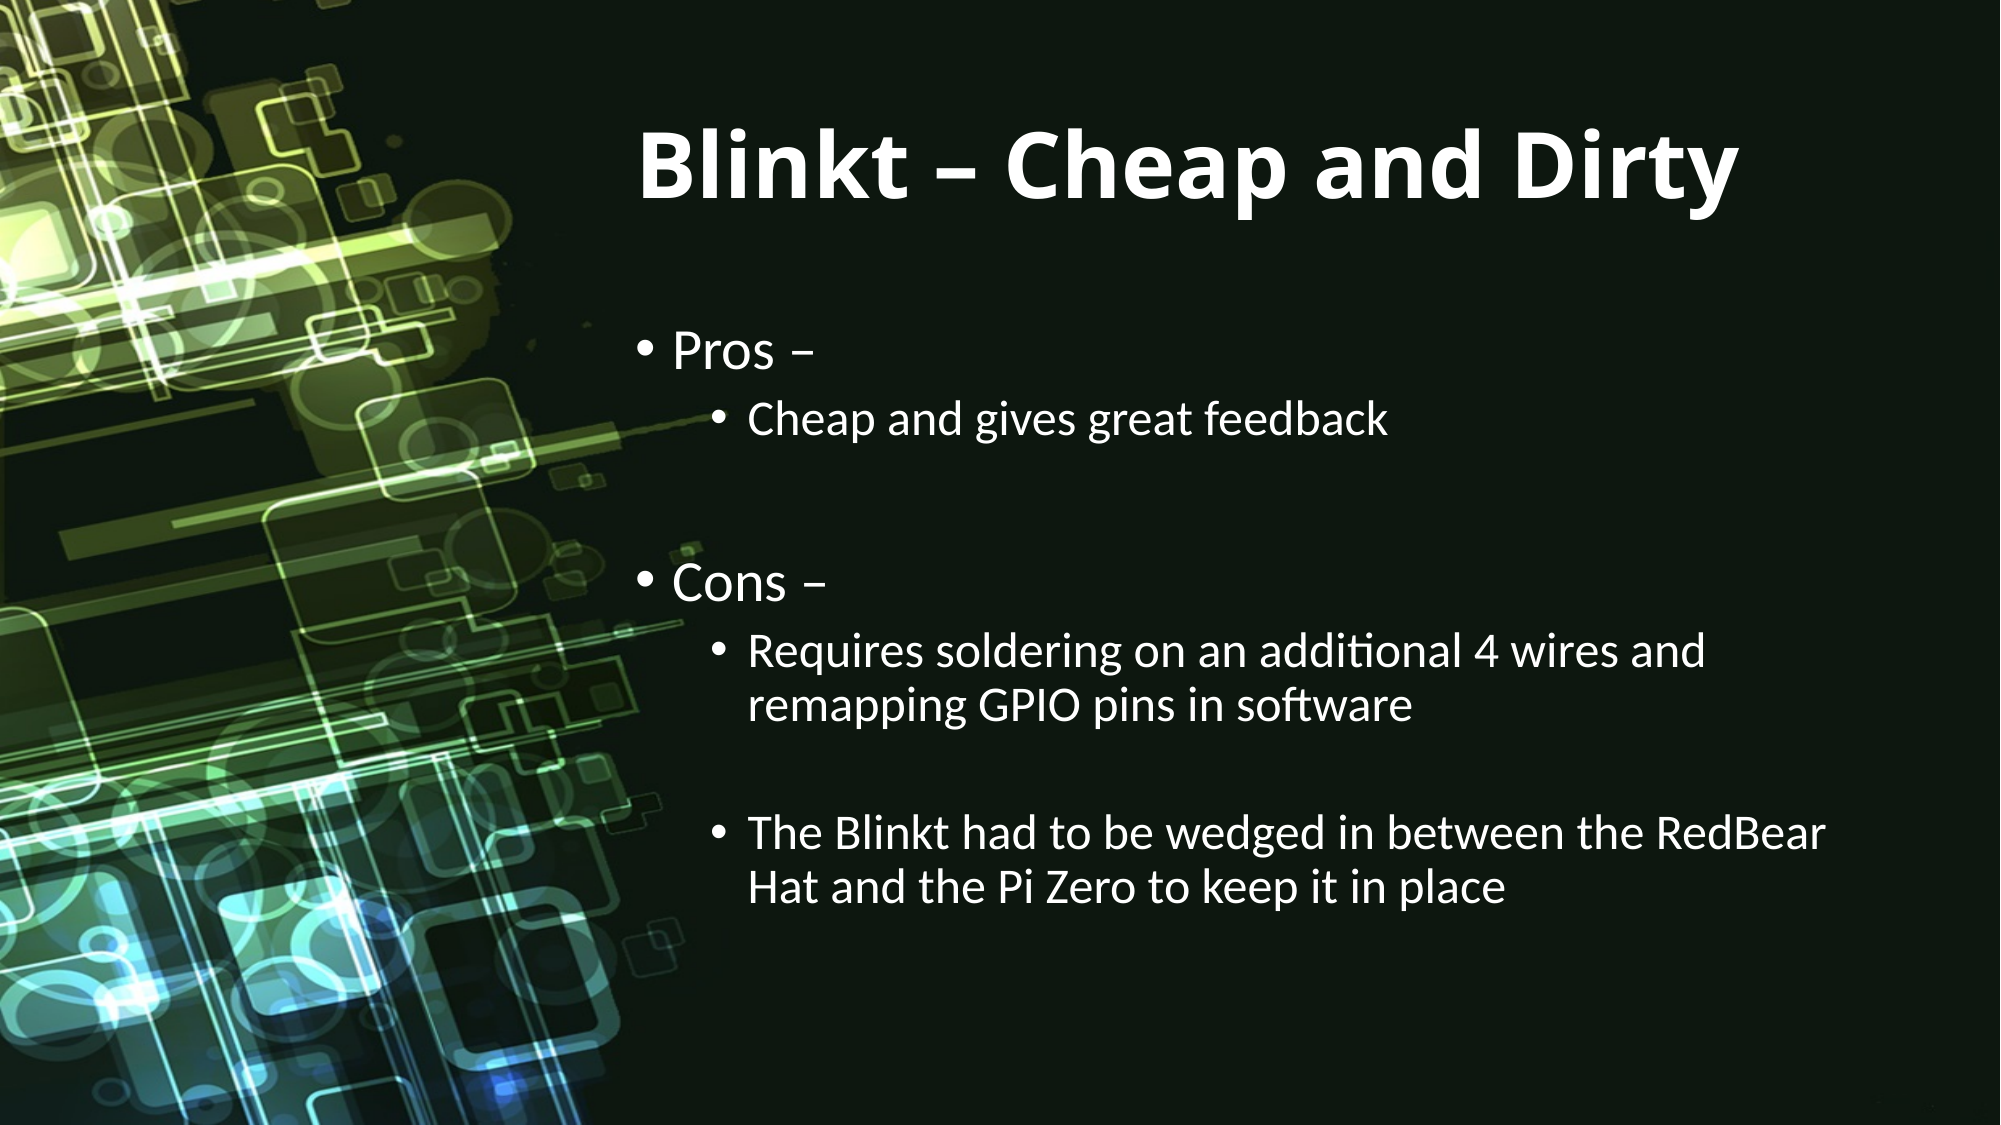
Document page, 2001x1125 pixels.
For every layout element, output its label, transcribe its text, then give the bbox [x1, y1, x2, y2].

picture [0, 0, 2000, 1125]
title Blinkt – Cheap and Dirty [620, 59, 1863, 278]
list Pros – Cheap and gives great feedback Cons – Requires soldering on an additional 4 wires and remapping GPIO pins in software The Blinkt had to be wedged in between the RedBear Hat and the Pi Zero to keep it in place [620, 311, 1863, 1026]
